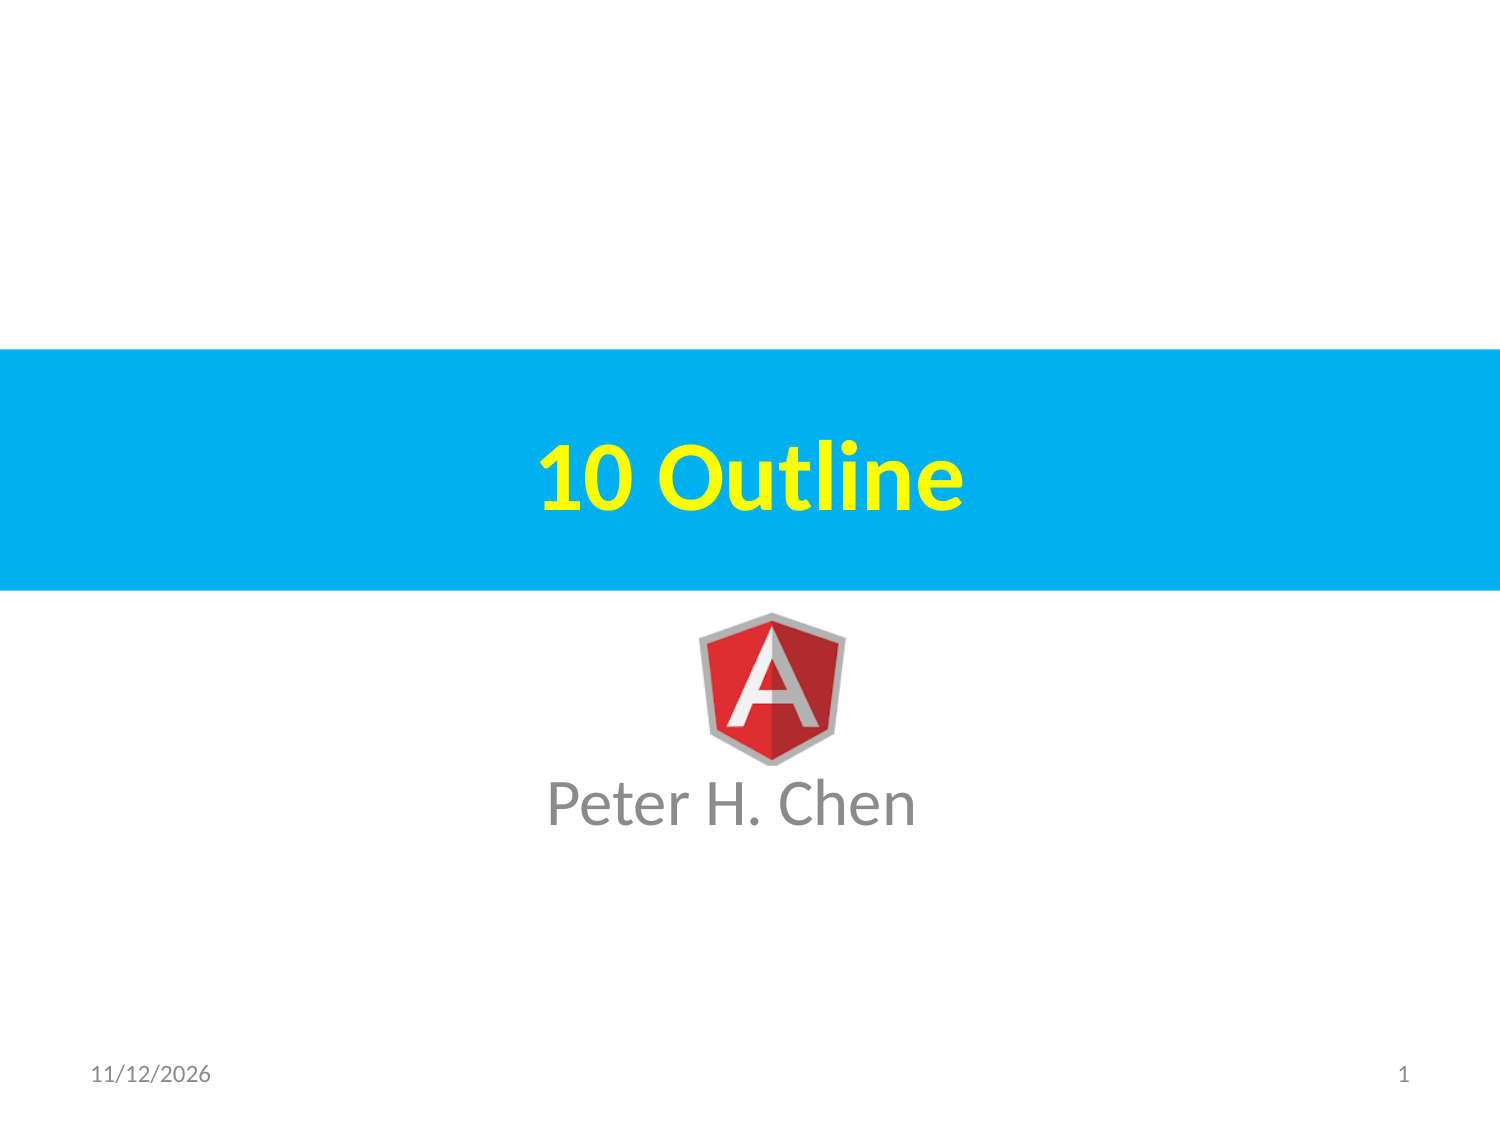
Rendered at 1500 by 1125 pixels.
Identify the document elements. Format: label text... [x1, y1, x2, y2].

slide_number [75, 1042, 425, 1103]
title 10 Outline [0, 349, 1500, 591]
slide_number 1 [1074, 1042, 1425, 1103]
subtitle Peter H. Chen [206, 751, 1257, 866]
picture [694, 609, 846, 771]
